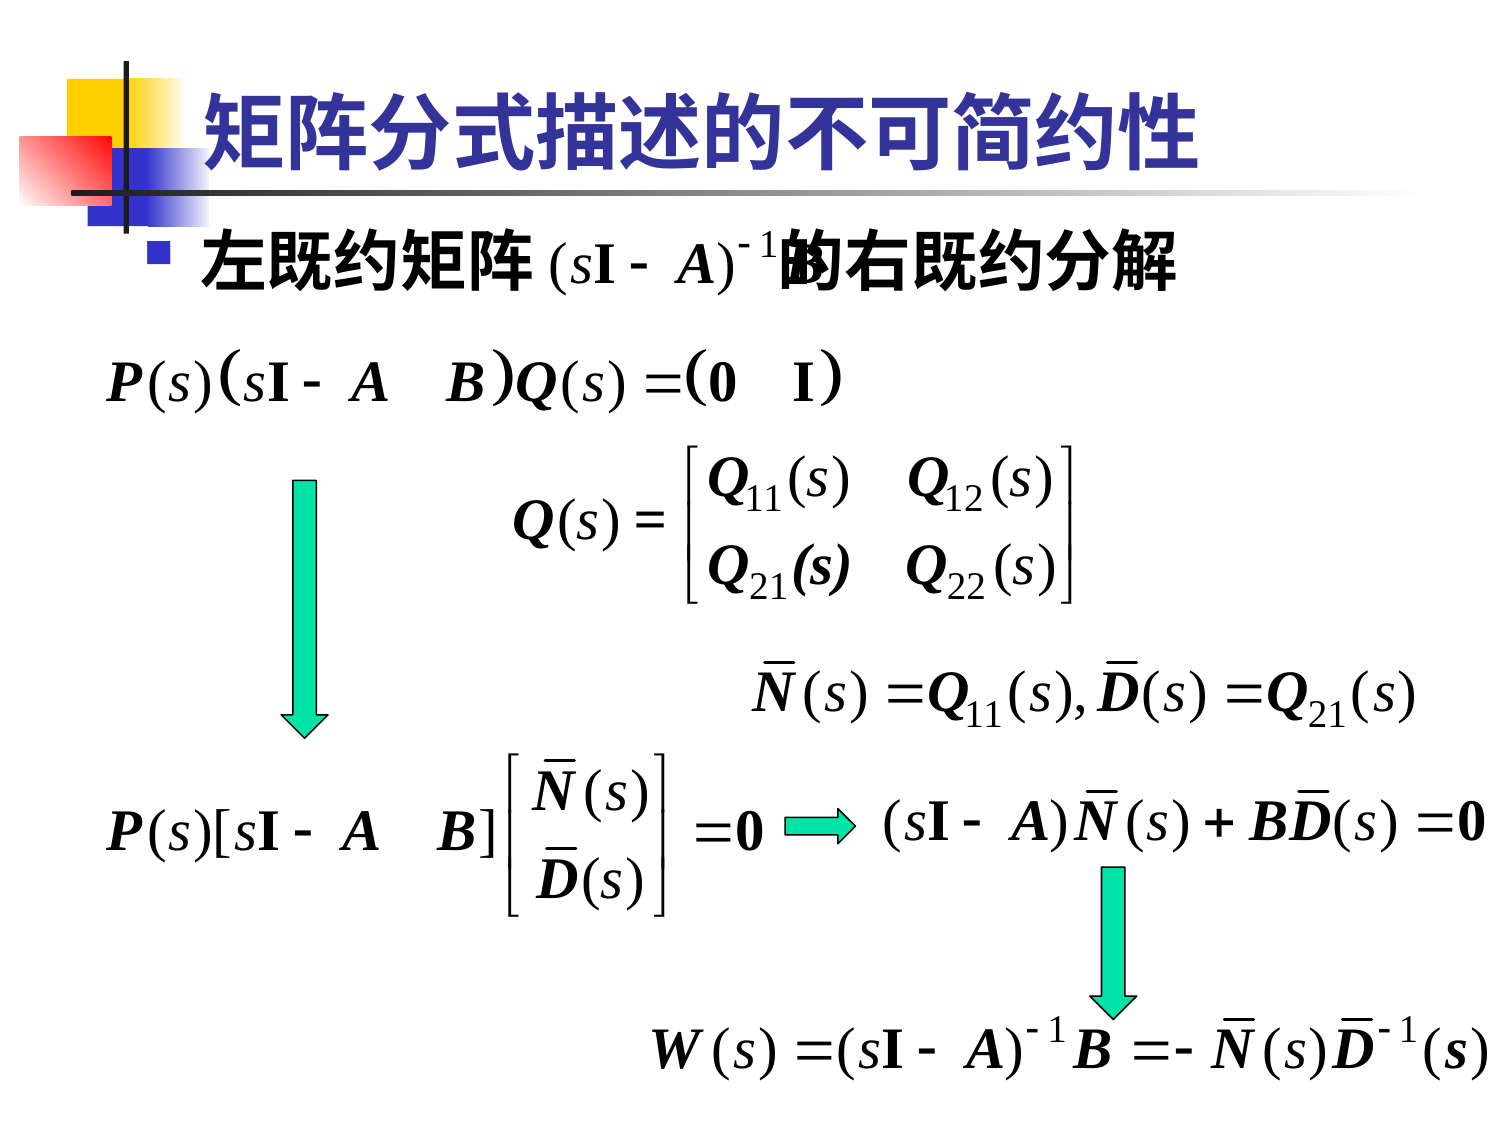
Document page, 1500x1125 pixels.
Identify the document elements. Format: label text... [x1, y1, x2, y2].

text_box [642, 995, 1500, 1098]
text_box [538, 210, 837, 313]
text_box [1101, 878, 1125, 995]
text_box [785, 808, 856, 844]
list 左既约矩阵 的右既约分解 [128, 210, 1470, 1007]
title 矩阵分式描述的不可简约性 [187, 1, 1467, 188]
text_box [93, 737, 778, 930]
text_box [93, 339, 851, 436]
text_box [737, 643, 1428, 741]
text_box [503, 433, 1098, 619]
text_box [281, 480, 329, 737]
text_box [872, 772, 1500, 870]
